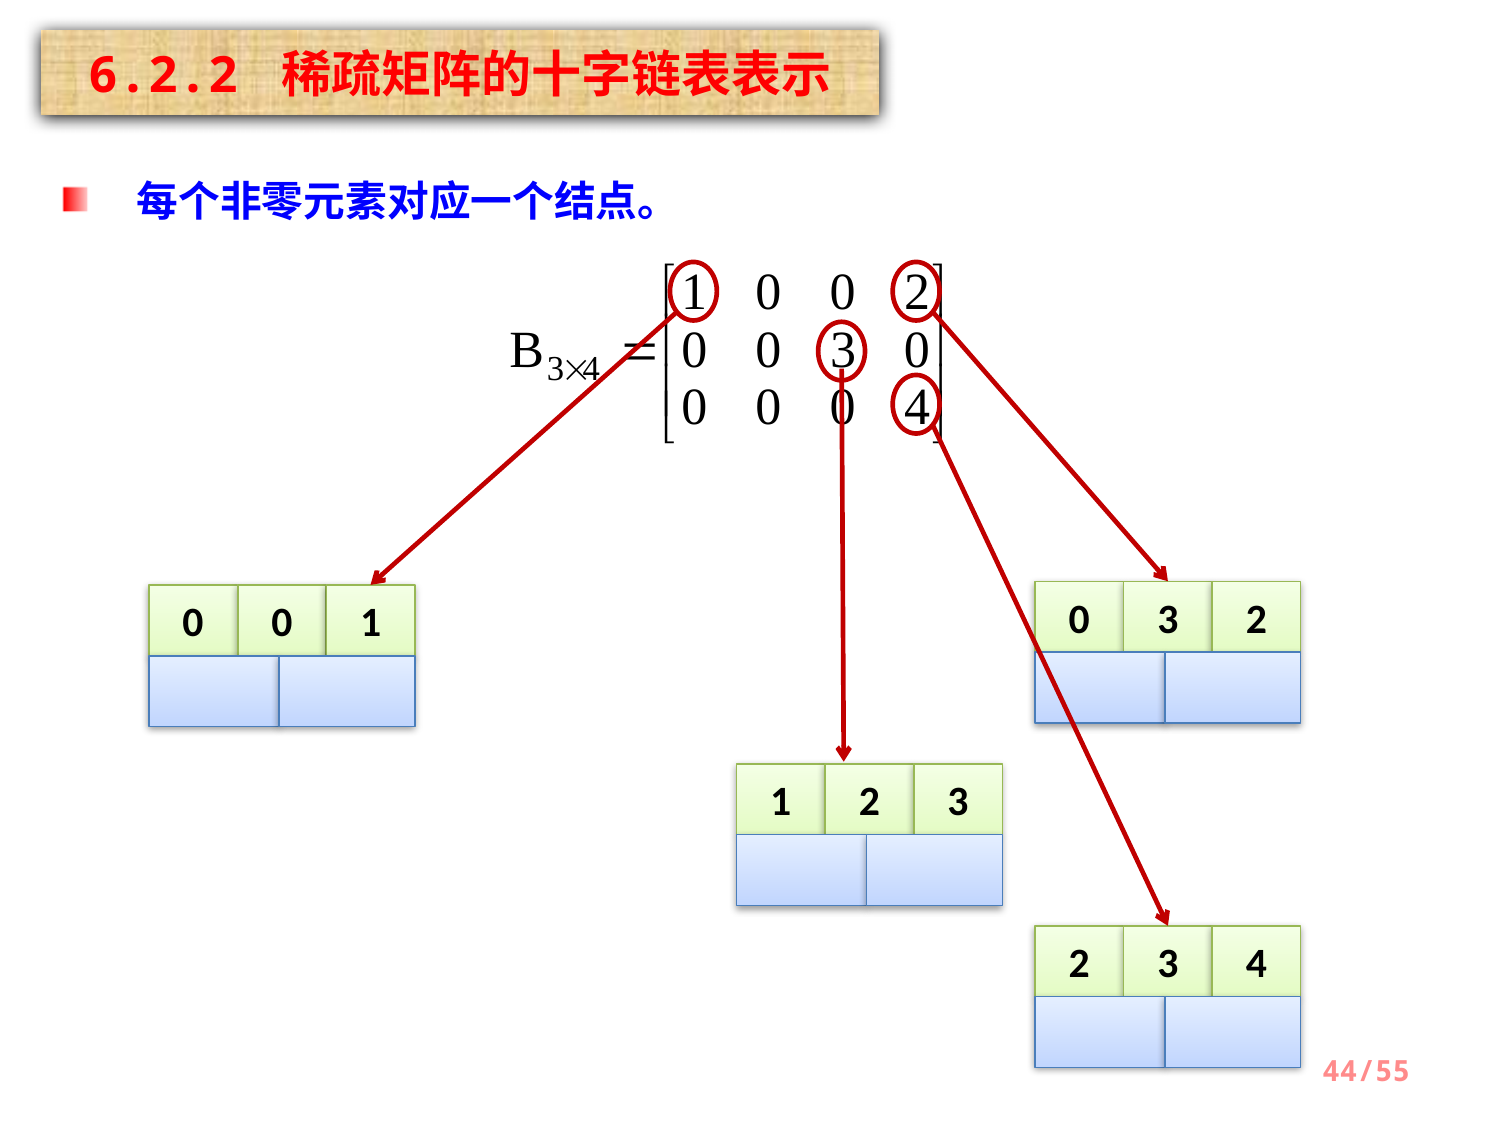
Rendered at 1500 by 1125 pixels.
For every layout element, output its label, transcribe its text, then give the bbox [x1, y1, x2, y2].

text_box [1034, 925, 1301, 1068]
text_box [892, 261, 1169, 374]
text_box 每个非零元素对应一个结点。 [46, 152, 873, 233]
text_box 6.2.2 稀疏矩阵的十字链表表示 [41, 30, 879, 115]
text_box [1174, 581, 1301, 724]
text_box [736, 763, 887, 906]
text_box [892, 374, 1169, 927]
picture [61, 185, 91, 215]
slide_number 44/55 [1074, 1042, 1425, 1103]
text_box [370, 261, 718, 586]
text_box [148, 584, 415, 727]
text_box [499, 252, 962, 458]
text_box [817, 321, 866, 762]
